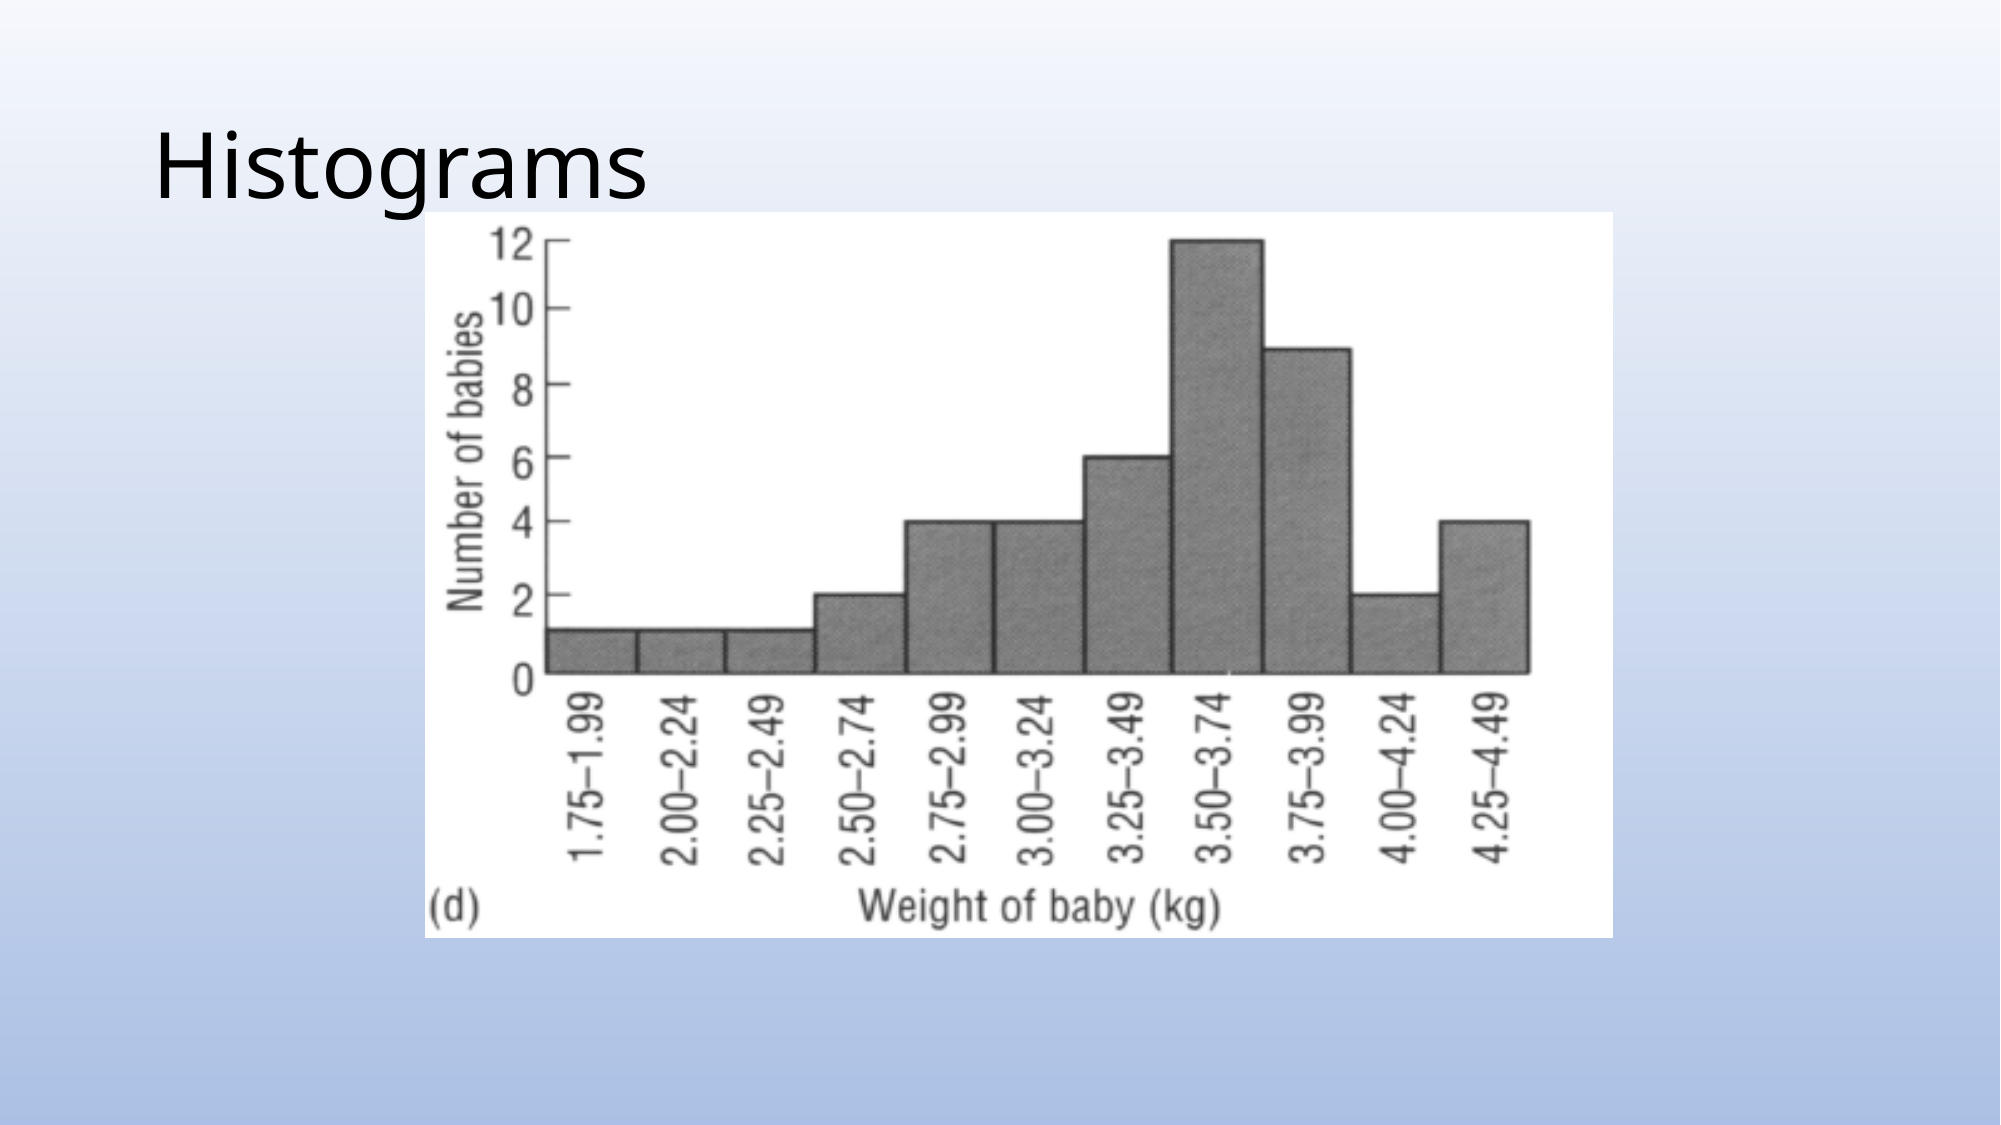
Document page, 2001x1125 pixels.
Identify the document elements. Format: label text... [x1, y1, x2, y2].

title Histograms [137, 59, 1863, 278]
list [424, 212, 1613, 938]
